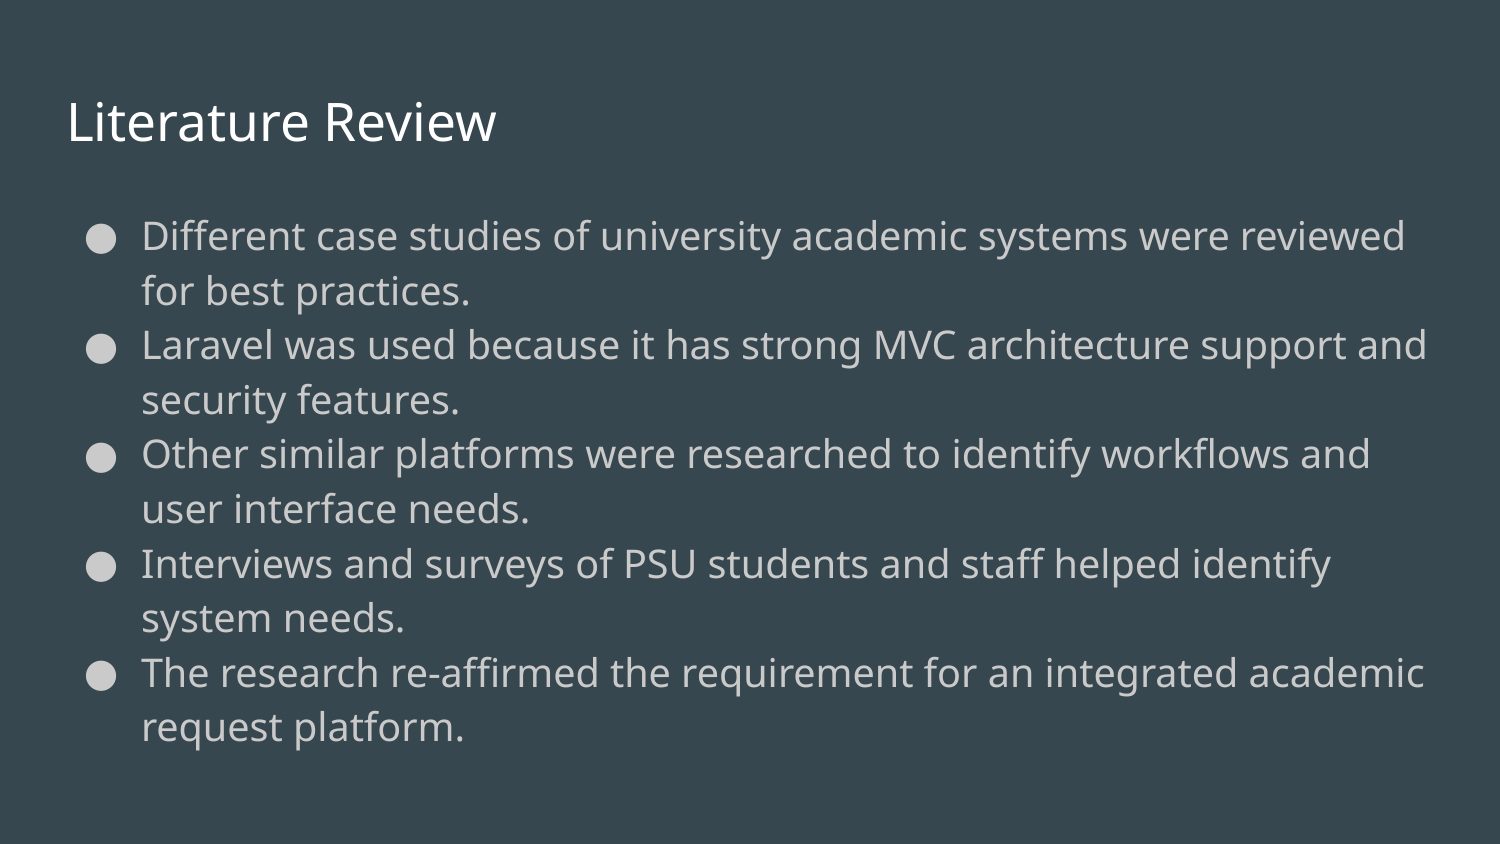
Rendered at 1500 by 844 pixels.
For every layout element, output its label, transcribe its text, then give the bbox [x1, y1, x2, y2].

list Different case studies of university academic systems were reviewed for best practices. Laravel was used because it has strong MVC architecture support and security features. Other similar platforms were researched to identify workflows and user interface needs. Interviews and surveys of PSU students and staff helped identify system needs. The research re-affirmed the requirement for an integrated academic request platform. [51, 189, 1449, 750]
title Literature Review [51, 72, 1449, 167]
